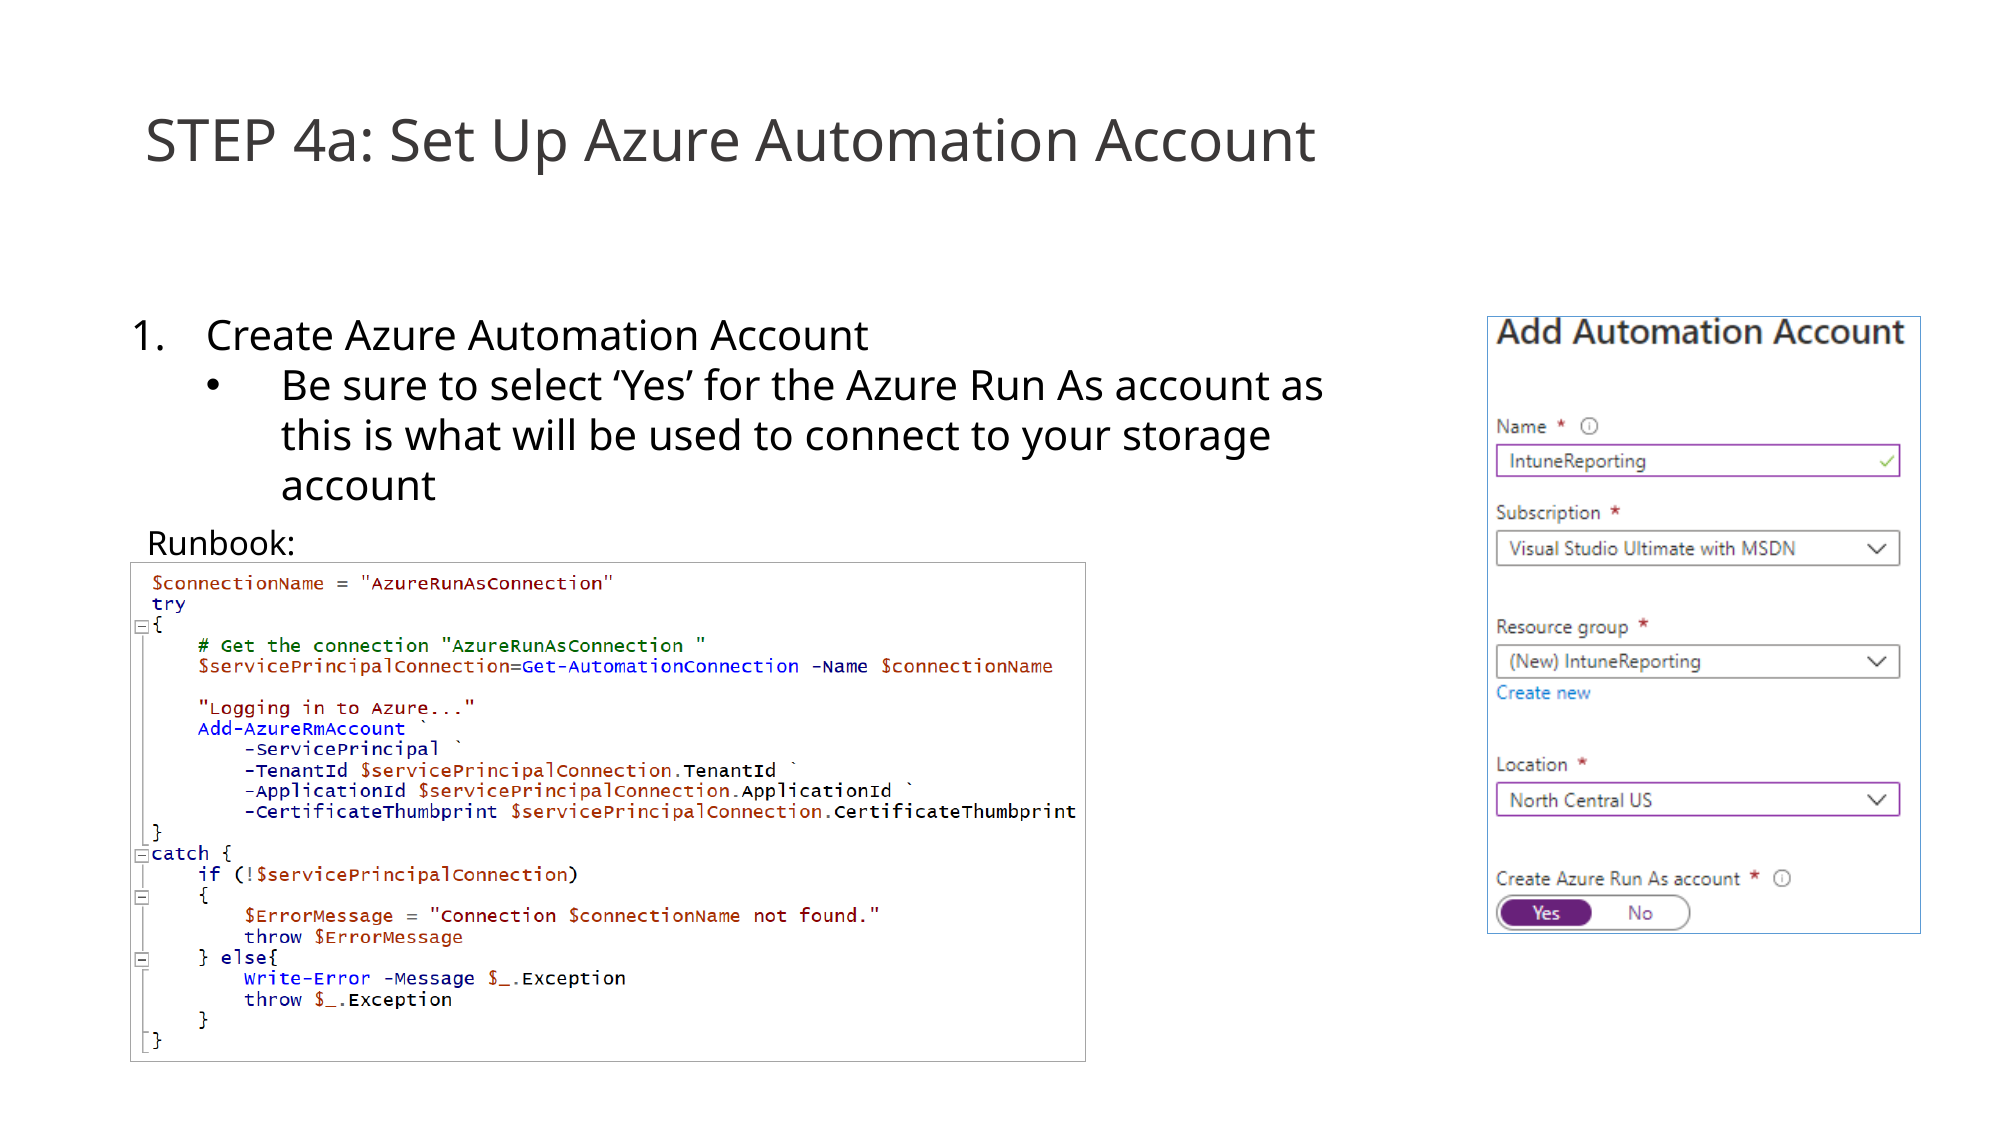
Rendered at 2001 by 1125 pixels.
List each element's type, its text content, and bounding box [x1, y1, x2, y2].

picture [130, 562, 1086, 1062]
text_box Runbook: [146, 522, 905, 562]
title STEP 4a: Set Up Azure Automation Account [130, 89, 1939, 181]
picture [1487, 316, 1921, 934]
text_box Create Azure Automation Account Be sure to select ‘Yes’ for the Azure Run As account as this is what will be used to connect to your storage account [130, 308, 1393, 560]
